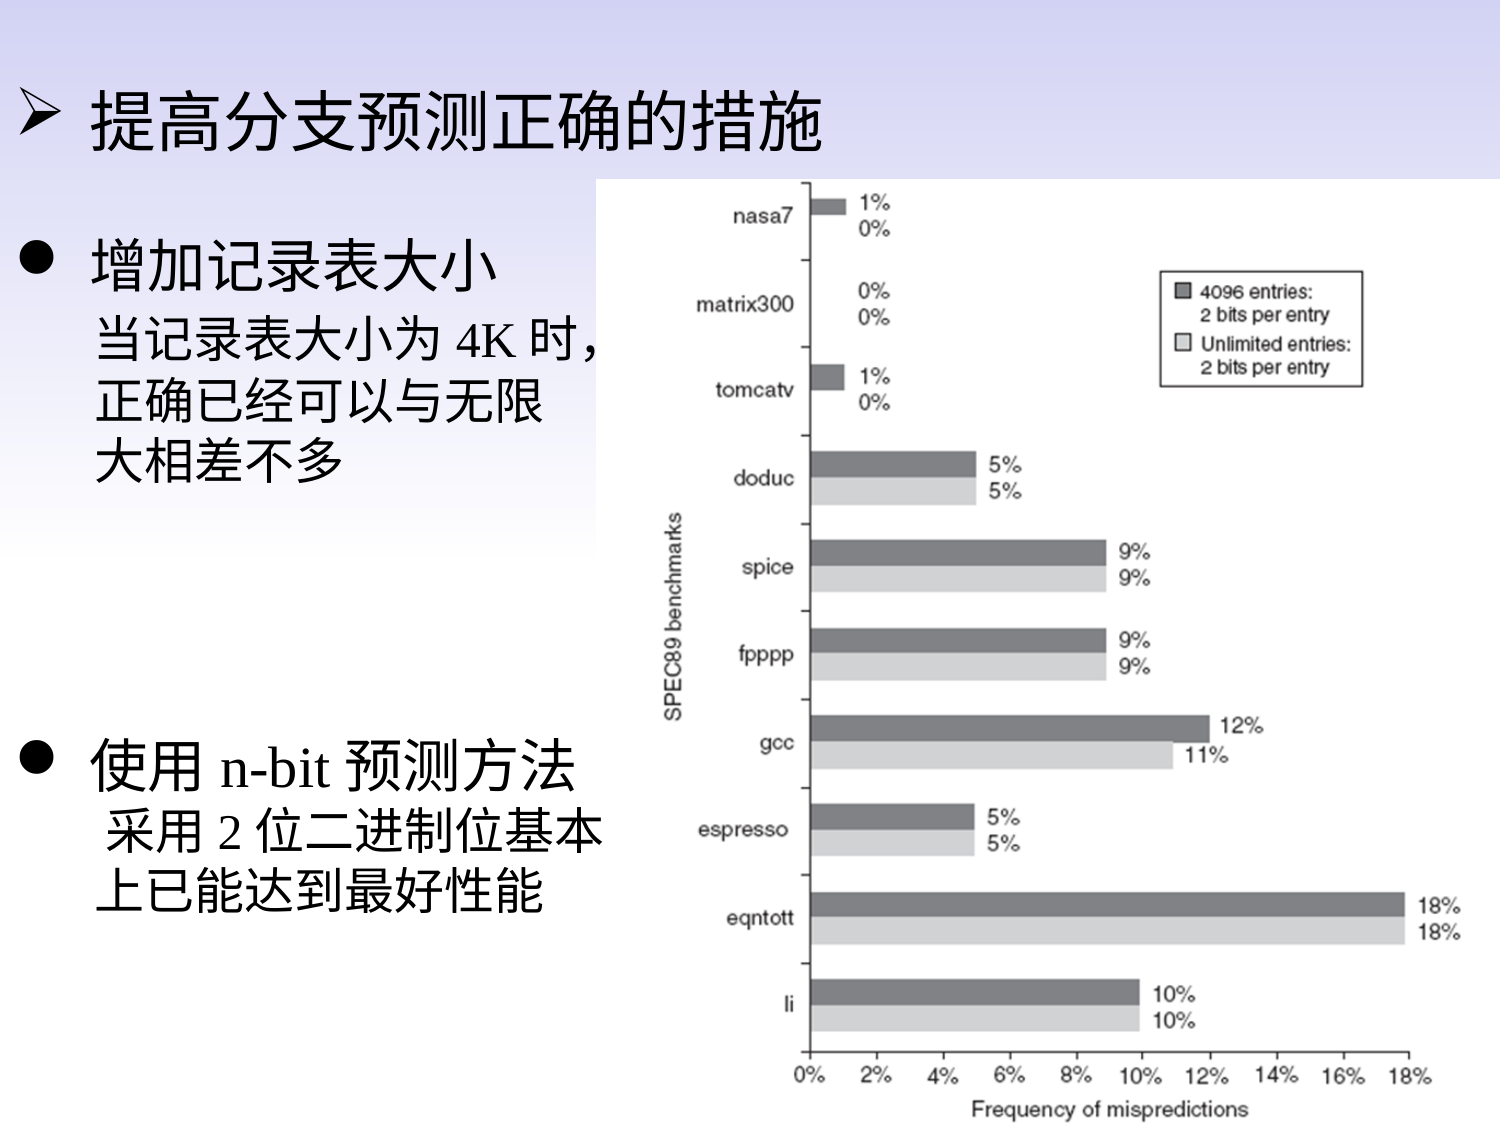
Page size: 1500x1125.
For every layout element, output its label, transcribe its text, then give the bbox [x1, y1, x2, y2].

text_box 提高分支预测正确的措施 增加记录表大小 当记录表大小为4K时， 正确已经可以与无限 大相差不多 使用n-bit预测方法 采用2位二进制位基本 上已能达到最好性能 [0, 72, 1371, 927]
picture [596, 178, 1500, 1125]
